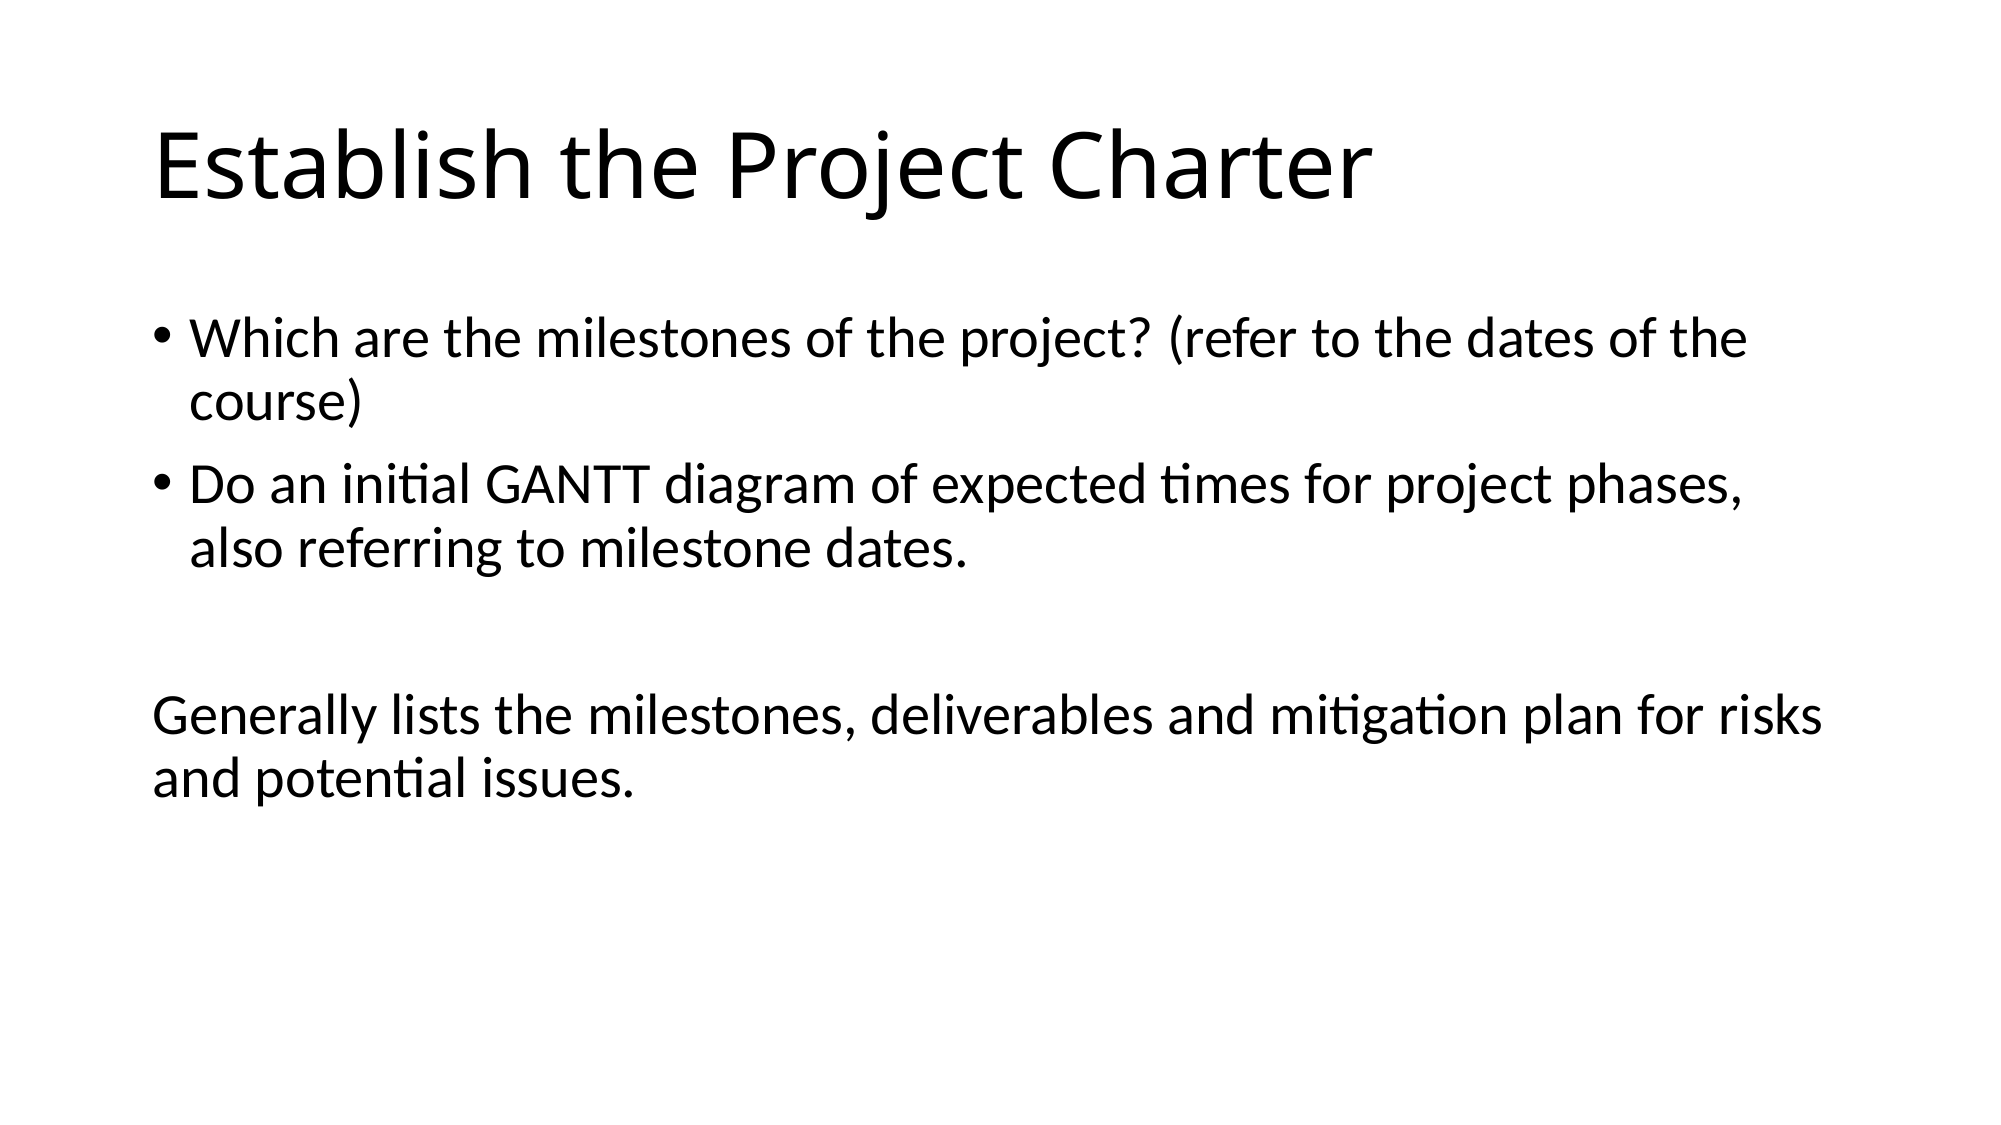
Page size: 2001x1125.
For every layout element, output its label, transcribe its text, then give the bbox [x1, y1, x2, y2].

title Establish the Project Charter [137, 59, 1863, 278]
list Which are the milestones of the project? (refer to the dates of the course) Do an initial GANTT diagram of expected times for project phases, also referring to milestone dates. Generally lists the milestones, deliverables and mitigation plan for risks and potential issues. [137, 299, 1863, 1014]
